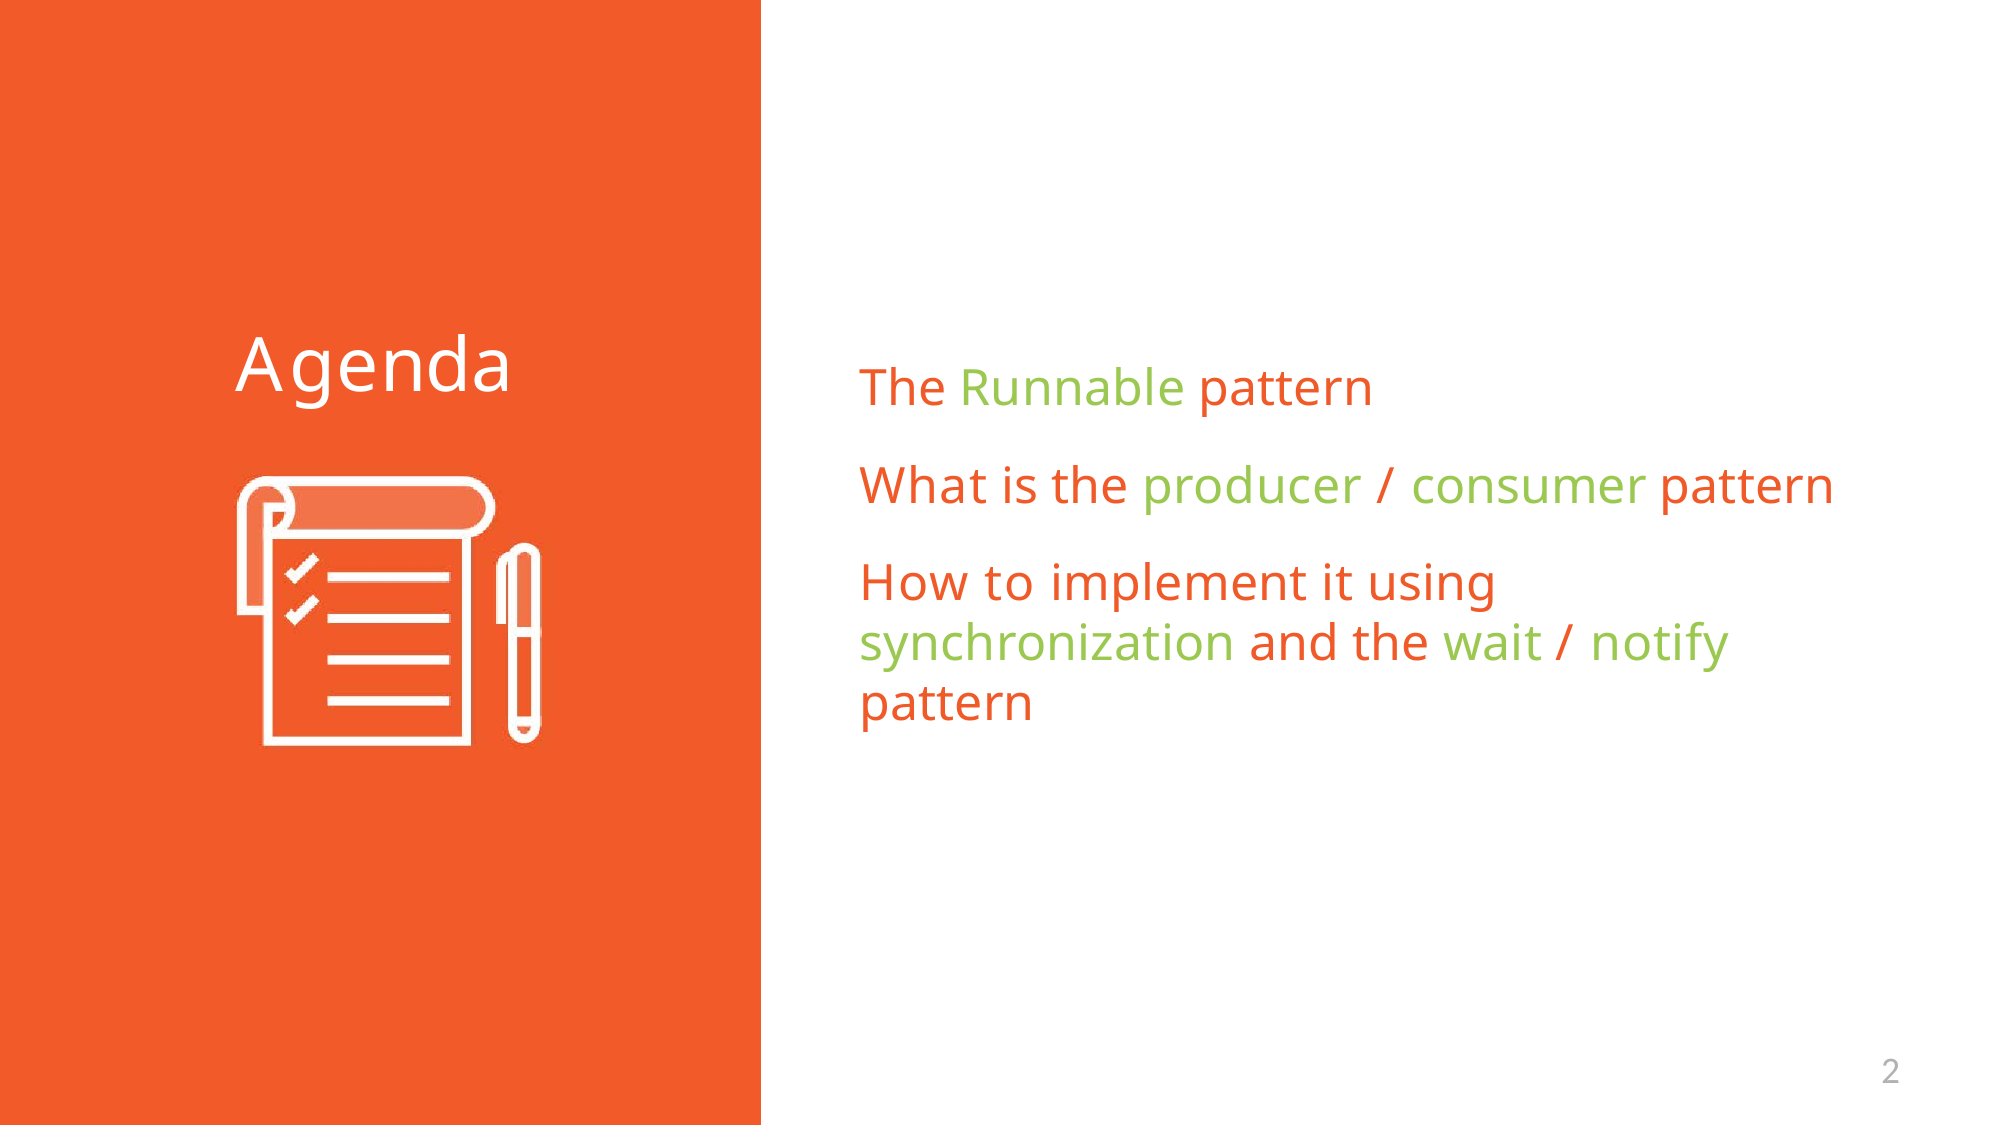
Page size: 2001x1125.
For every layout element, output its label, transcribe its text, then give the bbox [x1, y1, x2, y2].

slide_number 2 [1440, 1046, 1900, 1103]
picture [0, 0, 761, 1125]
text_box The Runnable pattern What is the producer / consumer pattern How to implement it using synchronization and the wait / notify pattern [857, 353, 1896, 731]
